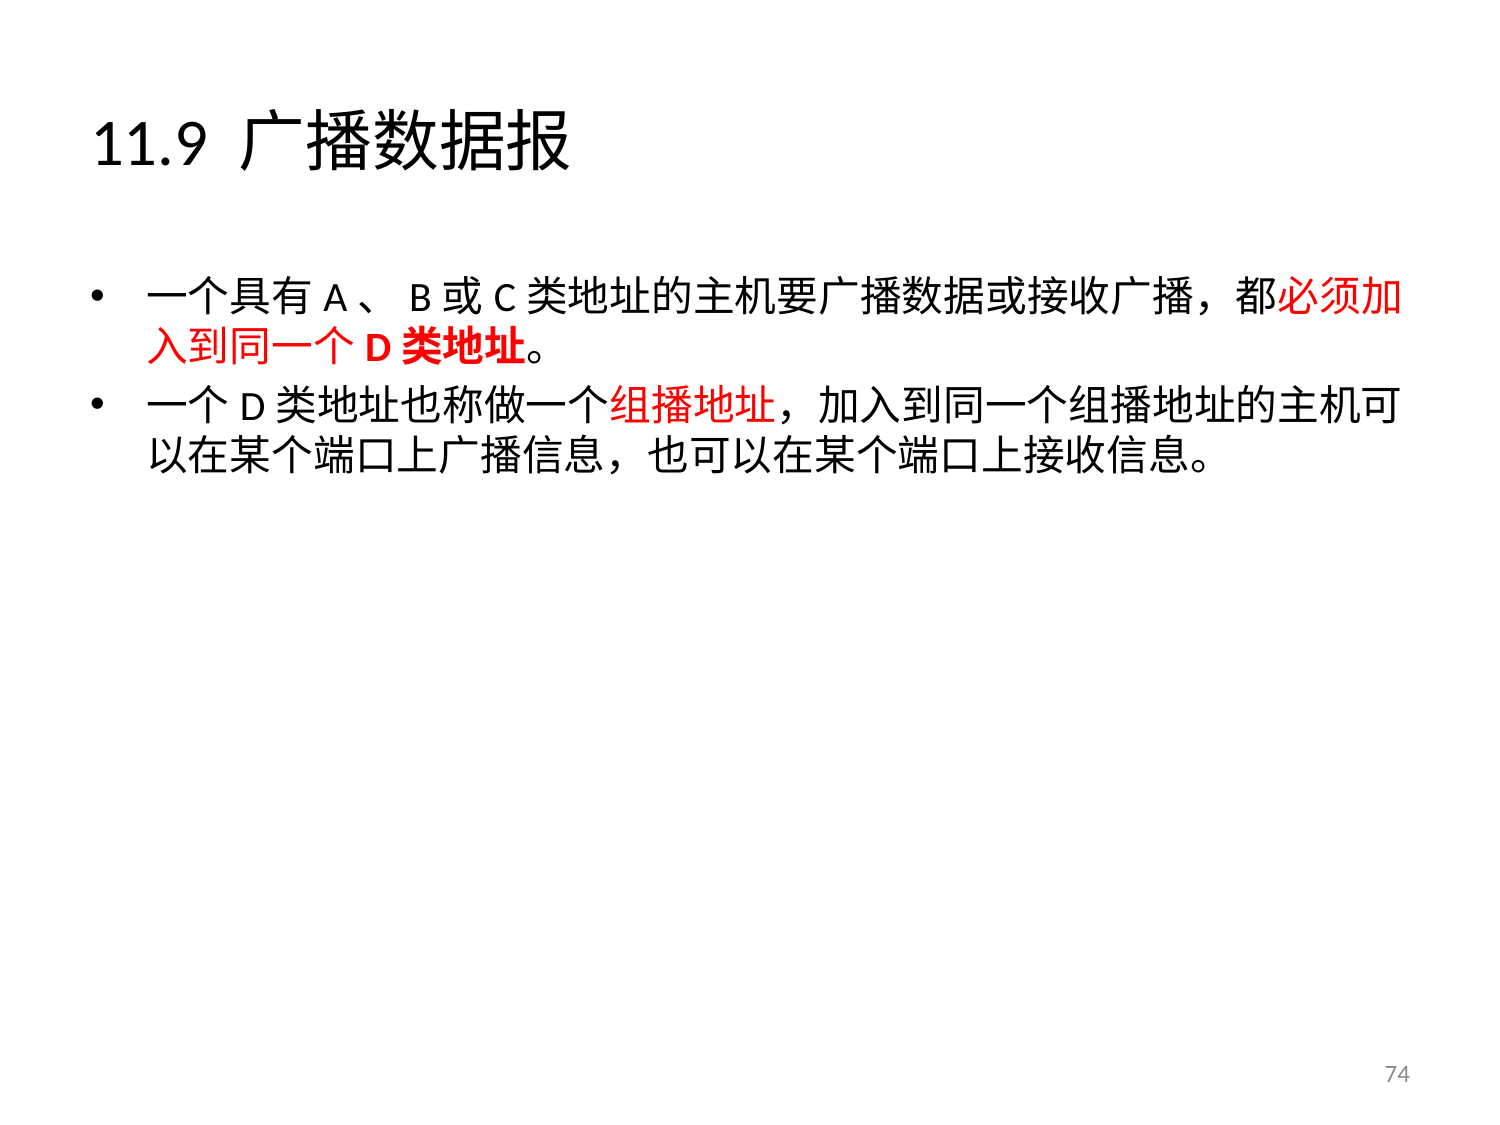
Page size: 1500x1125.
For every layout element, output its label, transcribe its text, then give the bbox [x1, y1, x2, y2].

slide_number 74 [1074, 1042, 1425, 1103]
list 一个具有A、B或C类地址的主机要广播数据或接收广播，都必须加入到同一个D类地址。 一个D类地址也称做一个组播地址，加入到同一个组播地址的主机可以在某个端口上广播信息，也可以在某个端口上接收信息。 [75, 262, 1425, 1005]
title 11.9 广播数据报 [75, 45, 1425, 233]
